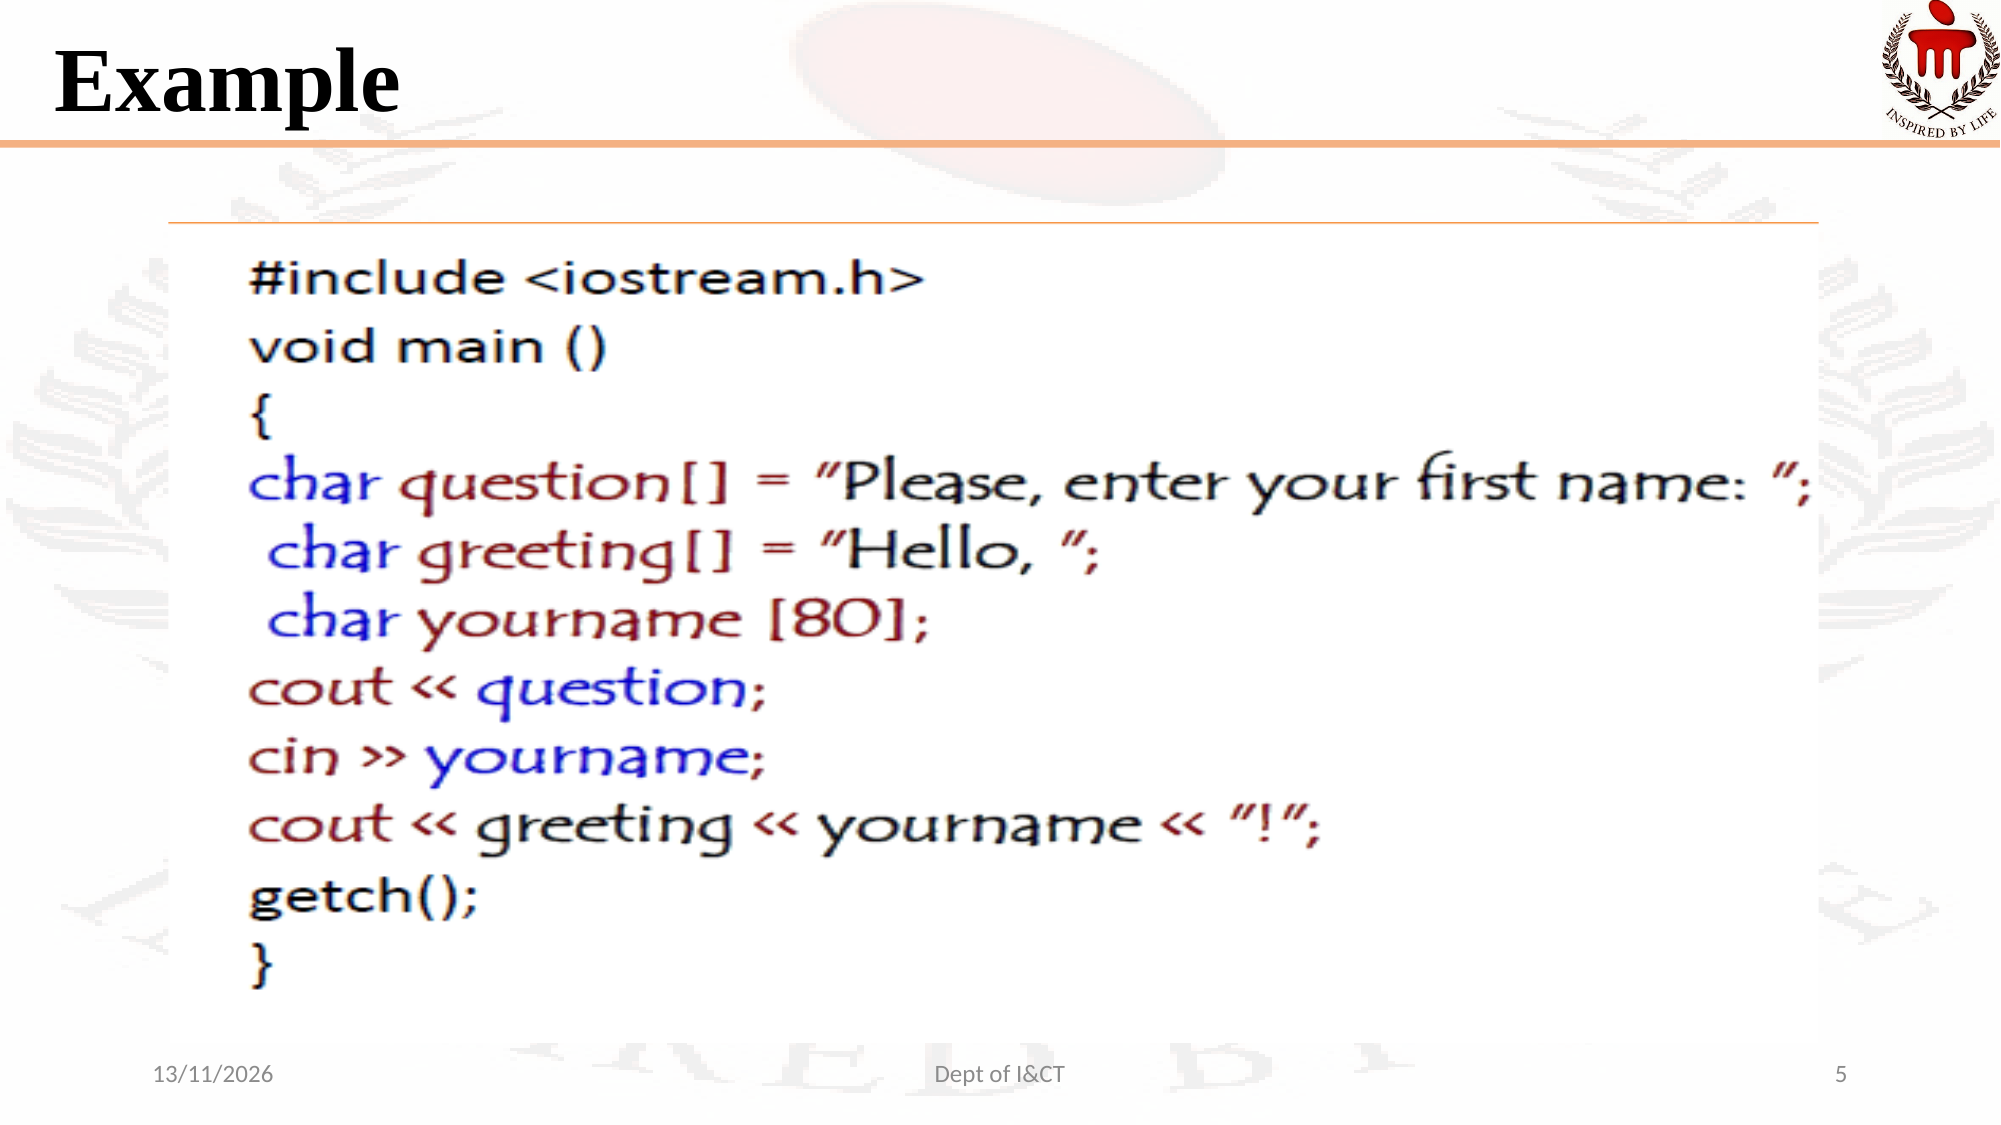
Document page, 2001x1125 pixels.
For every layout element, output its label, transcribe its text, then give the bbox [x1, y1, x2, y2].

picture [168, 222, 1819, 1043]
slide_number 5 [1412, 1042, 1863, 1103]
title Example [39, 22, 1863, 141]
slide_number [137, 1042, 588, 1103]
picture [1882, 0, 2000, 140]
footer Dept of I&CT [662, 1043, 1338, 1103]
